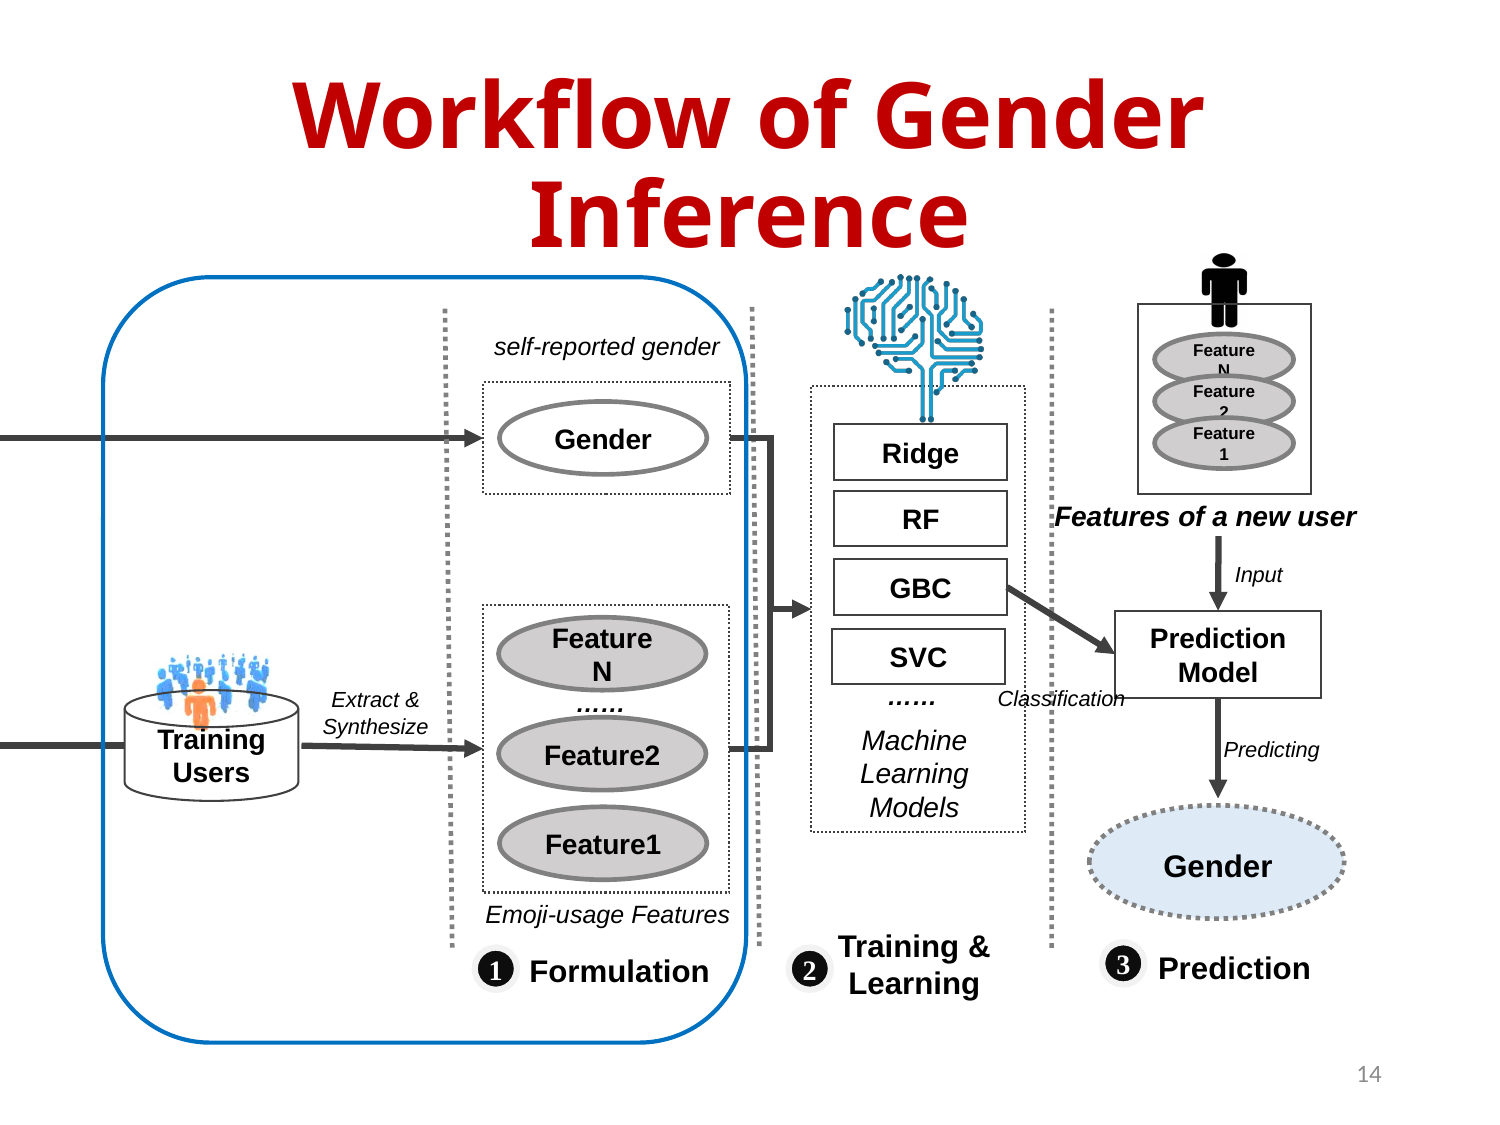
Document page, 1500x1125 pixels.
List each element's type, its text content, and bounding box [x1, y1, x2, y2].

title Workflow of Gender Inference [103, 59, 1397, 278]
text_box [131, 1010, 718, 1044]
text_box [102, 319, 124, 1001]
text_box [124, 253, 1376, 1010]
slide_number 14 [1059, 1042, 1397, 1103]
